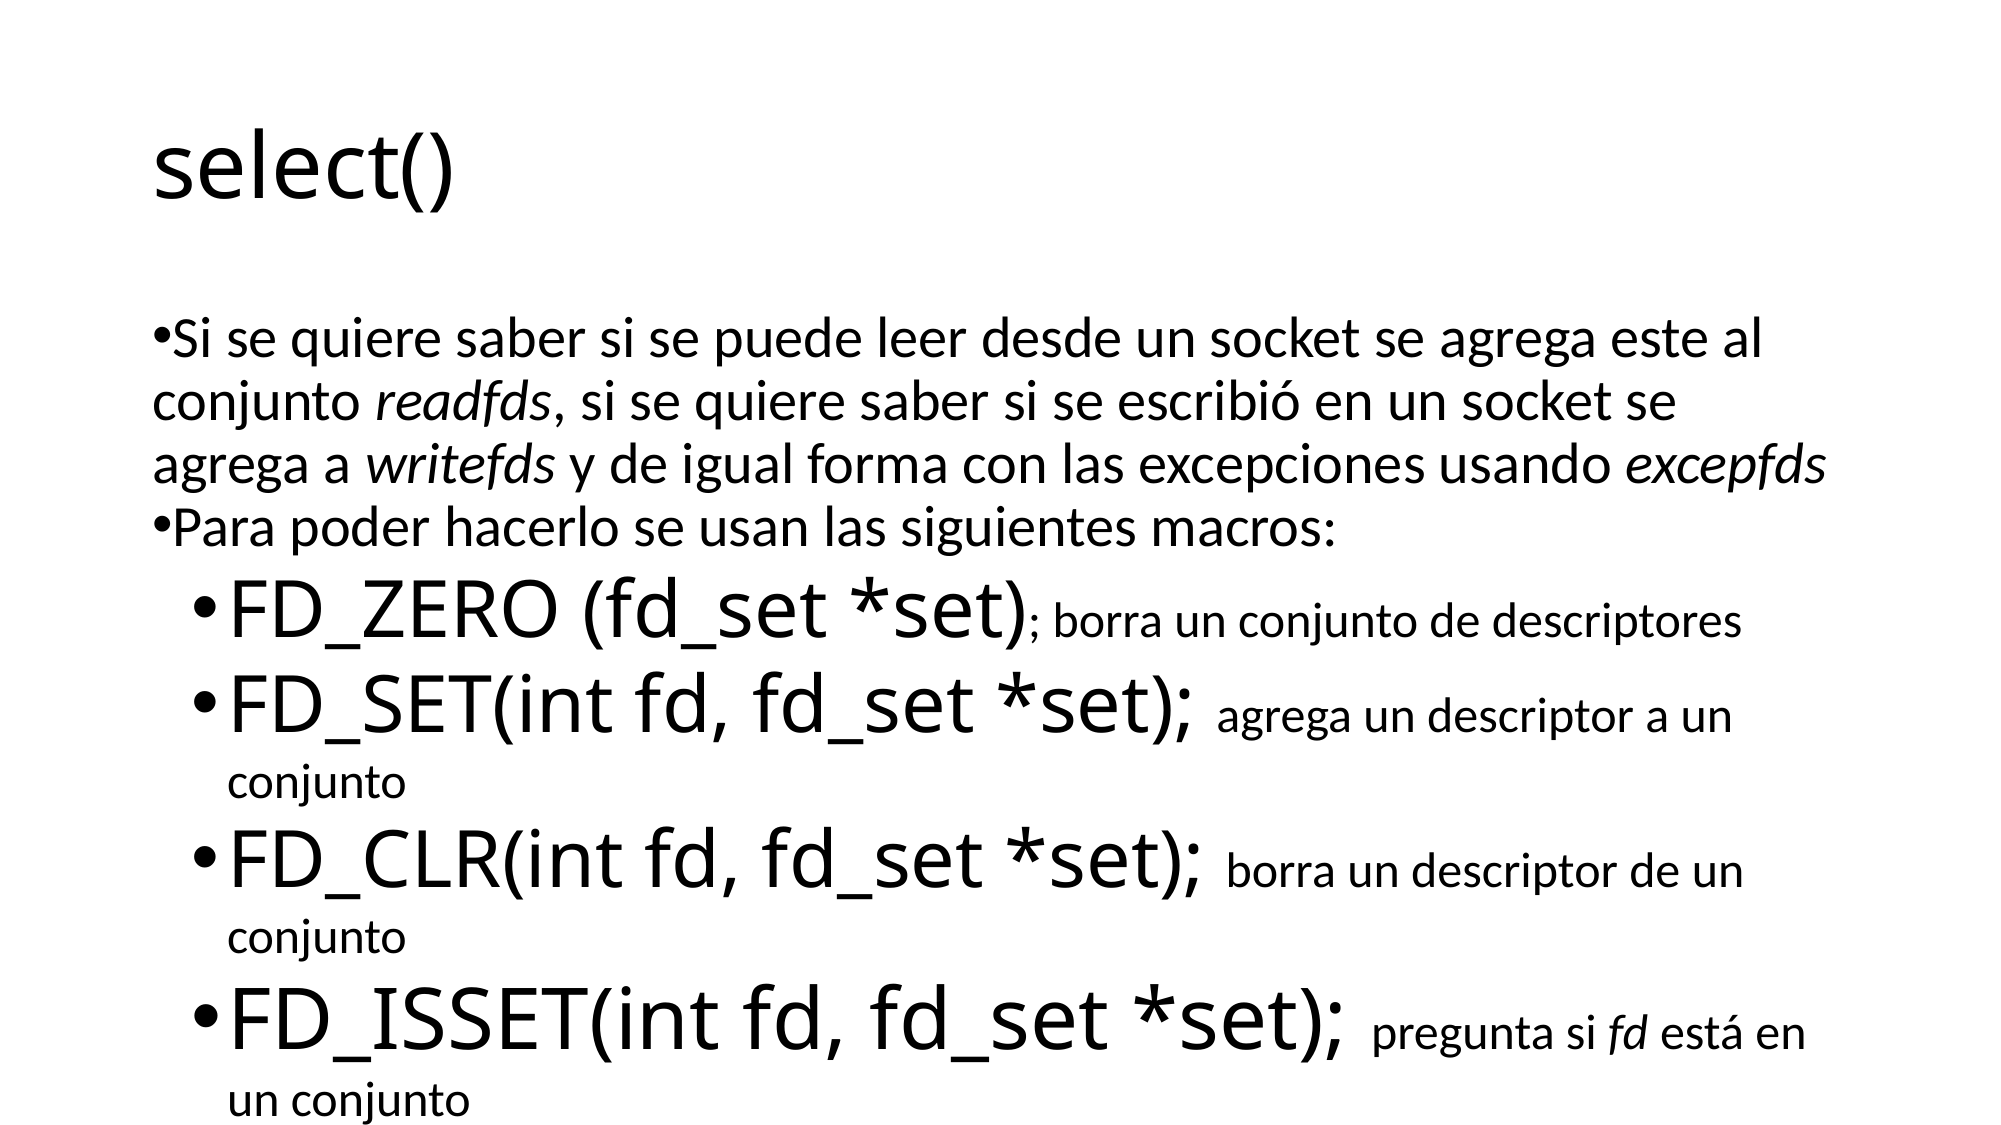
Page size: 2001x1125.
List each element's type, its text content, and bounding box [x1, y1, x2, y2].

text_box Si se quiere saber si se puede leer desde un socket se agrega este al conjunto readfds, si se quiere saber si se escribió en un socket se agrega a writefds y de igual forma con las excepciones usando excepfds Para poder hacerlo se usan las siguientes macros: FD_ZERO (fd_set *set); borra un conjunto de descriptores FD_SET(int fd, fd_set *set); agrega un descriptor a un conjunto FD_CLR(int fd, fd_set *set); borra un descriptor de un conjunto FD_ISSET(int fd, fd_set *set); pregunta si fd está en un conjunto [137, 299, 1863, 1014]
text_box select() [137, 59, 1863, 278]
